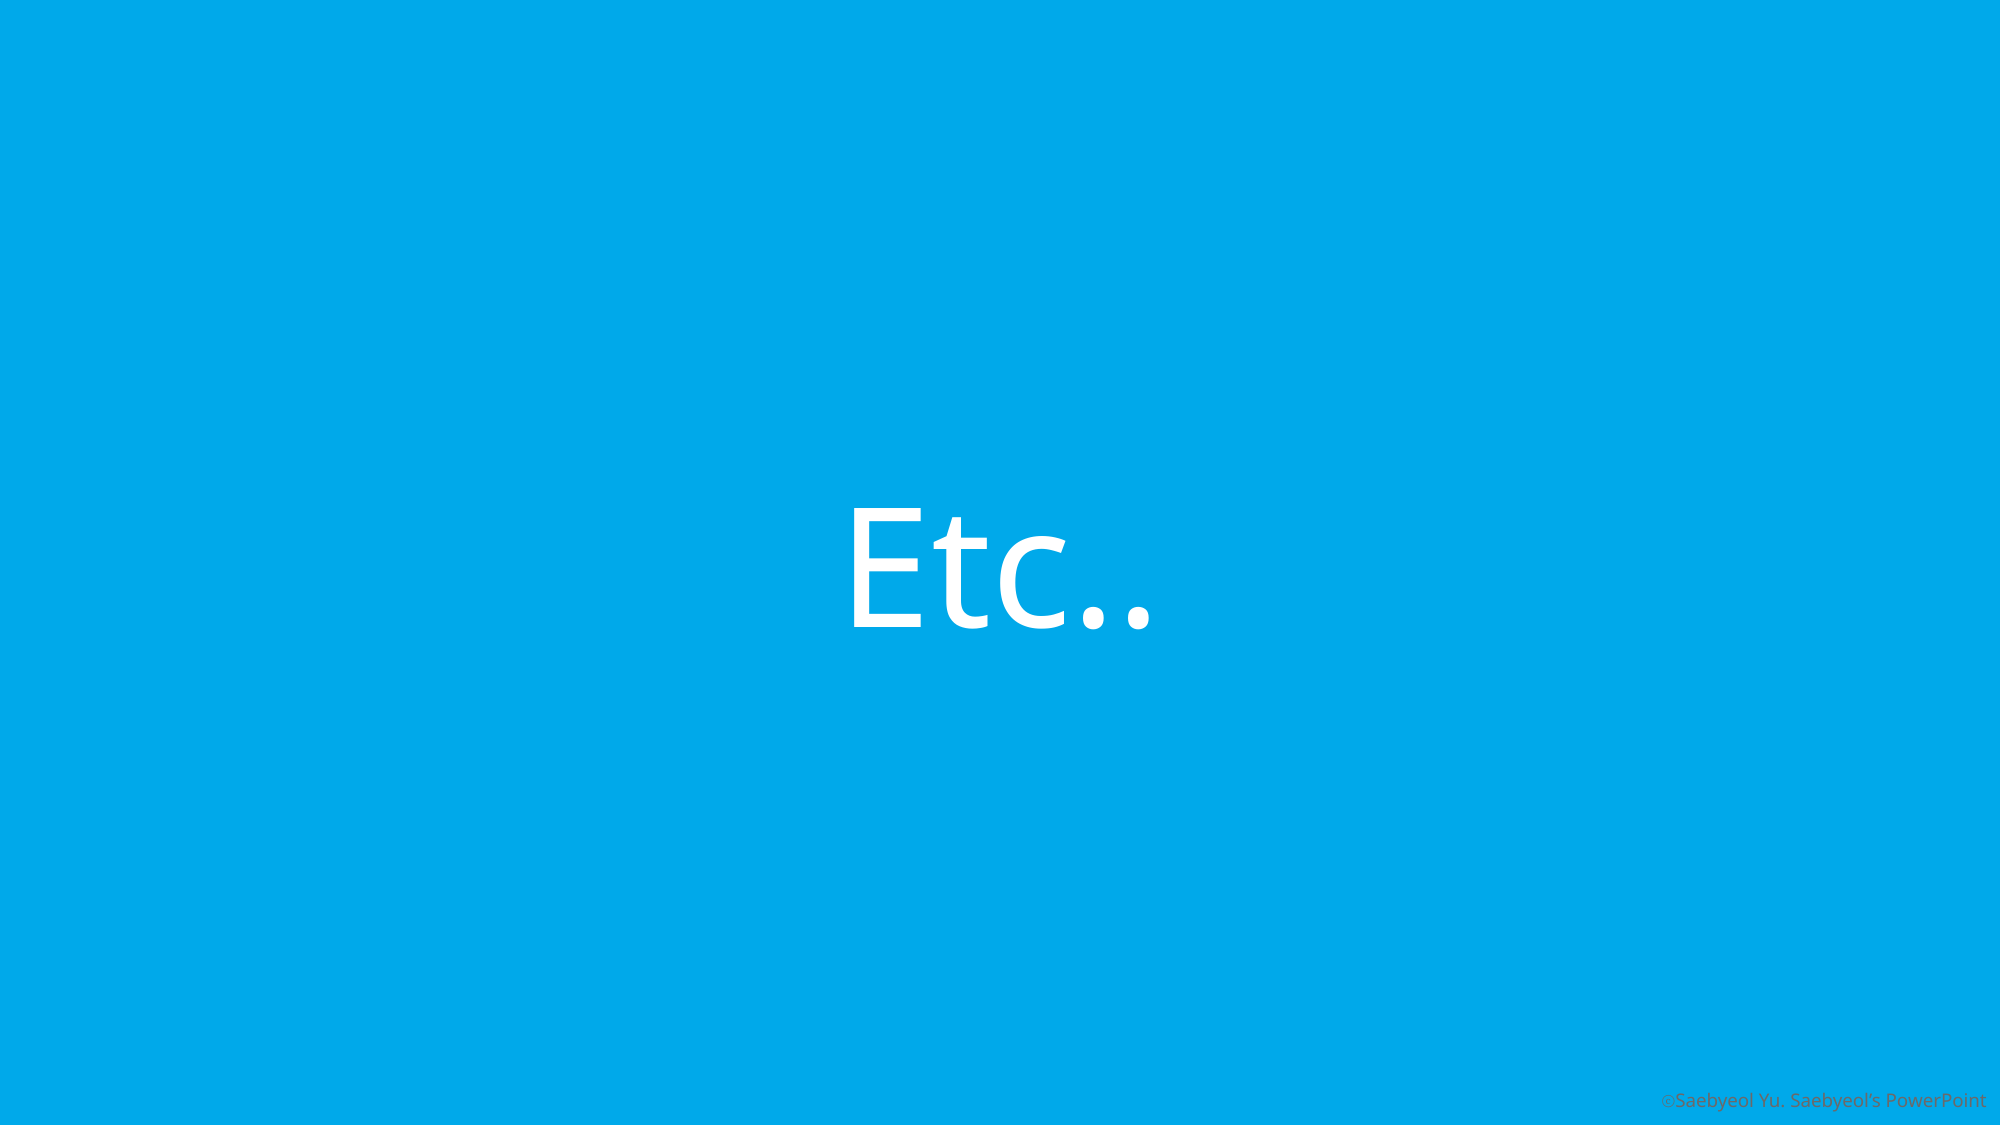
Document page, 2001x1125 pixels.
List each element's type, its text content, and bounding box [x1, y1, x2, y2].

text_box Etc.. [823, 453, 1176, 669]
